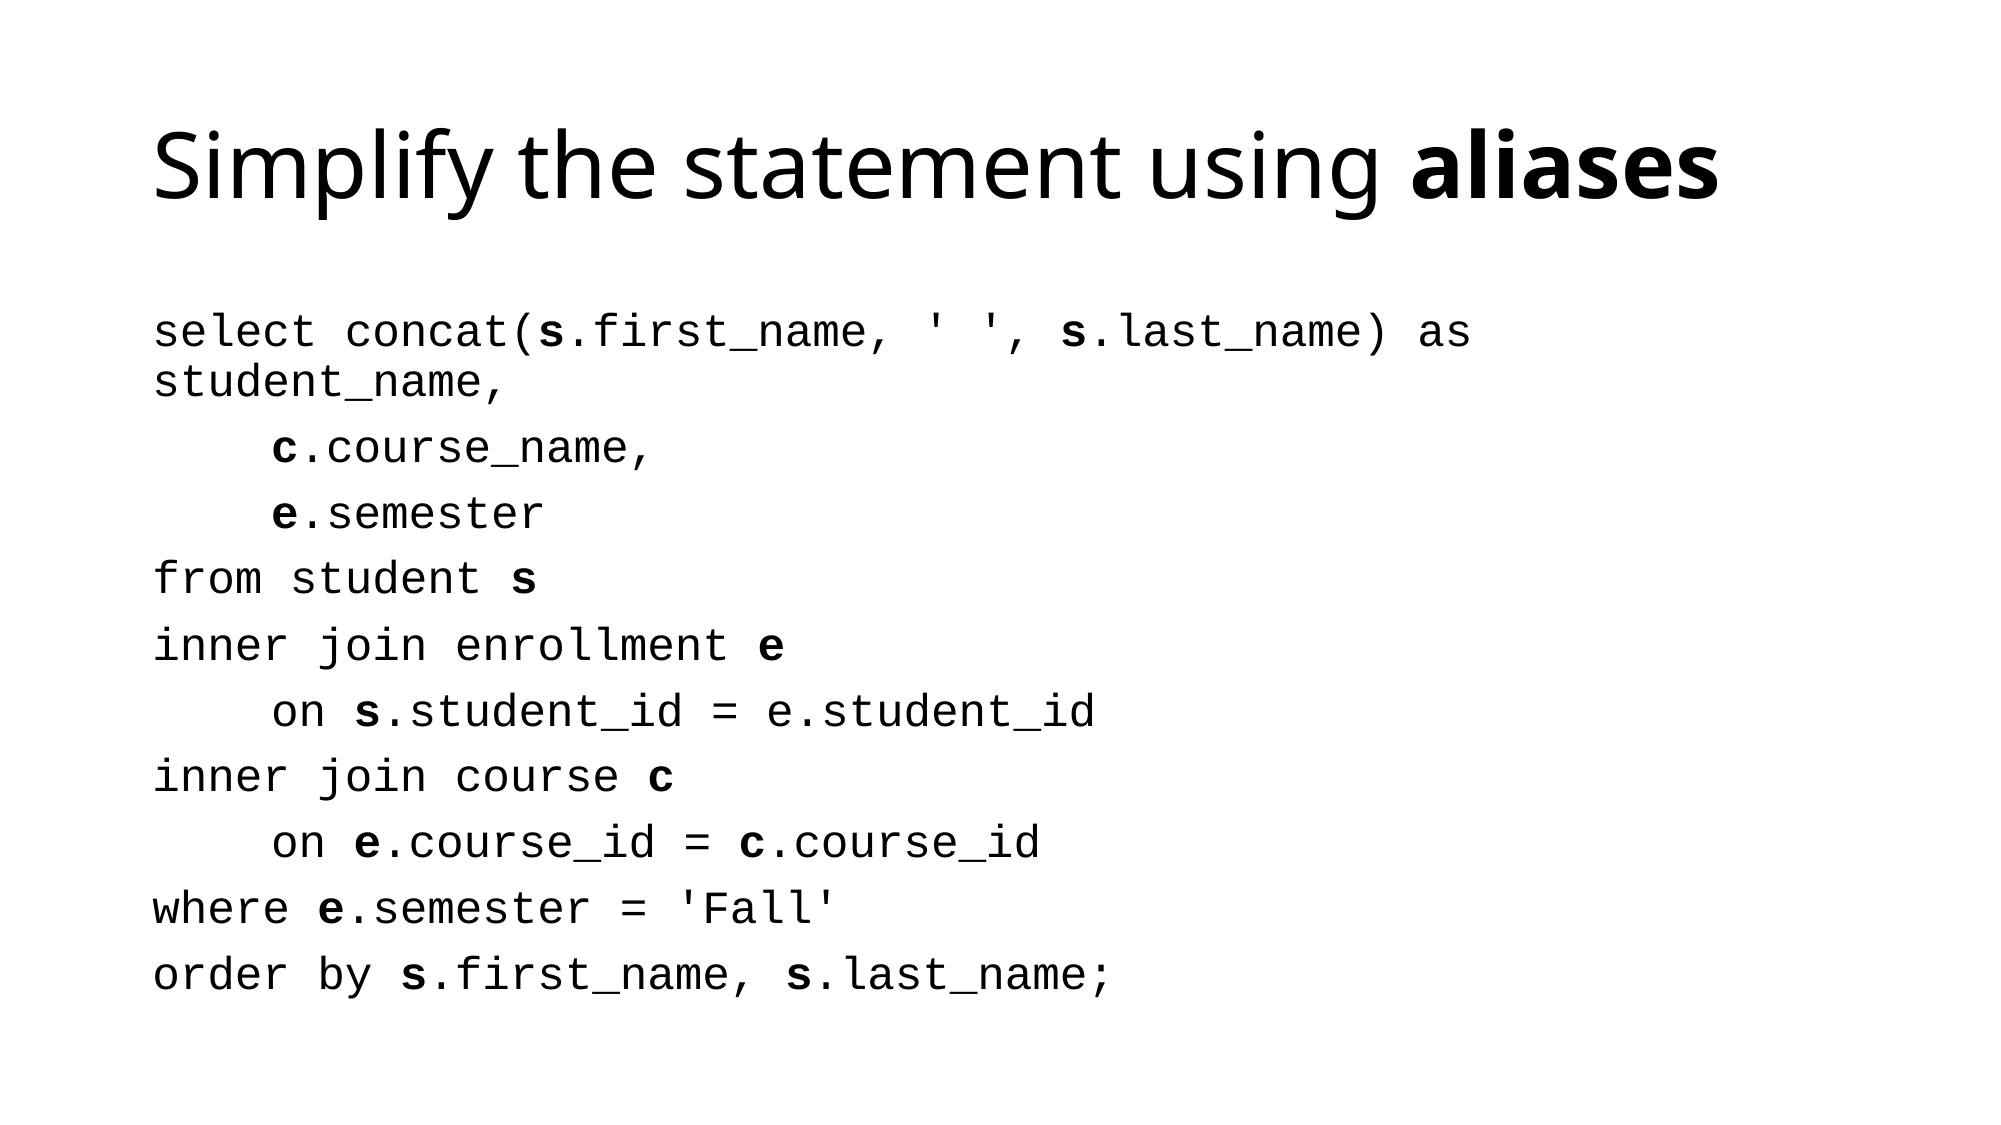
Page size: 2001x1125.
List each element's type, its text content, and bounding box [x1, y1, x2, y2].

list select concat(s.first_name, ' ', s.last_name) as student_name, c.course_name, e.semester from student s inner join enrollment e on s.student_id = e.student_id inner join course c on e.course_id = c.course_id where e.semester = 'Fall' order by s.first_name, s.last_name; [137, 299, 1863, 1014]
title Simplify the statement using aliases [137, 59, 1863, 278]
